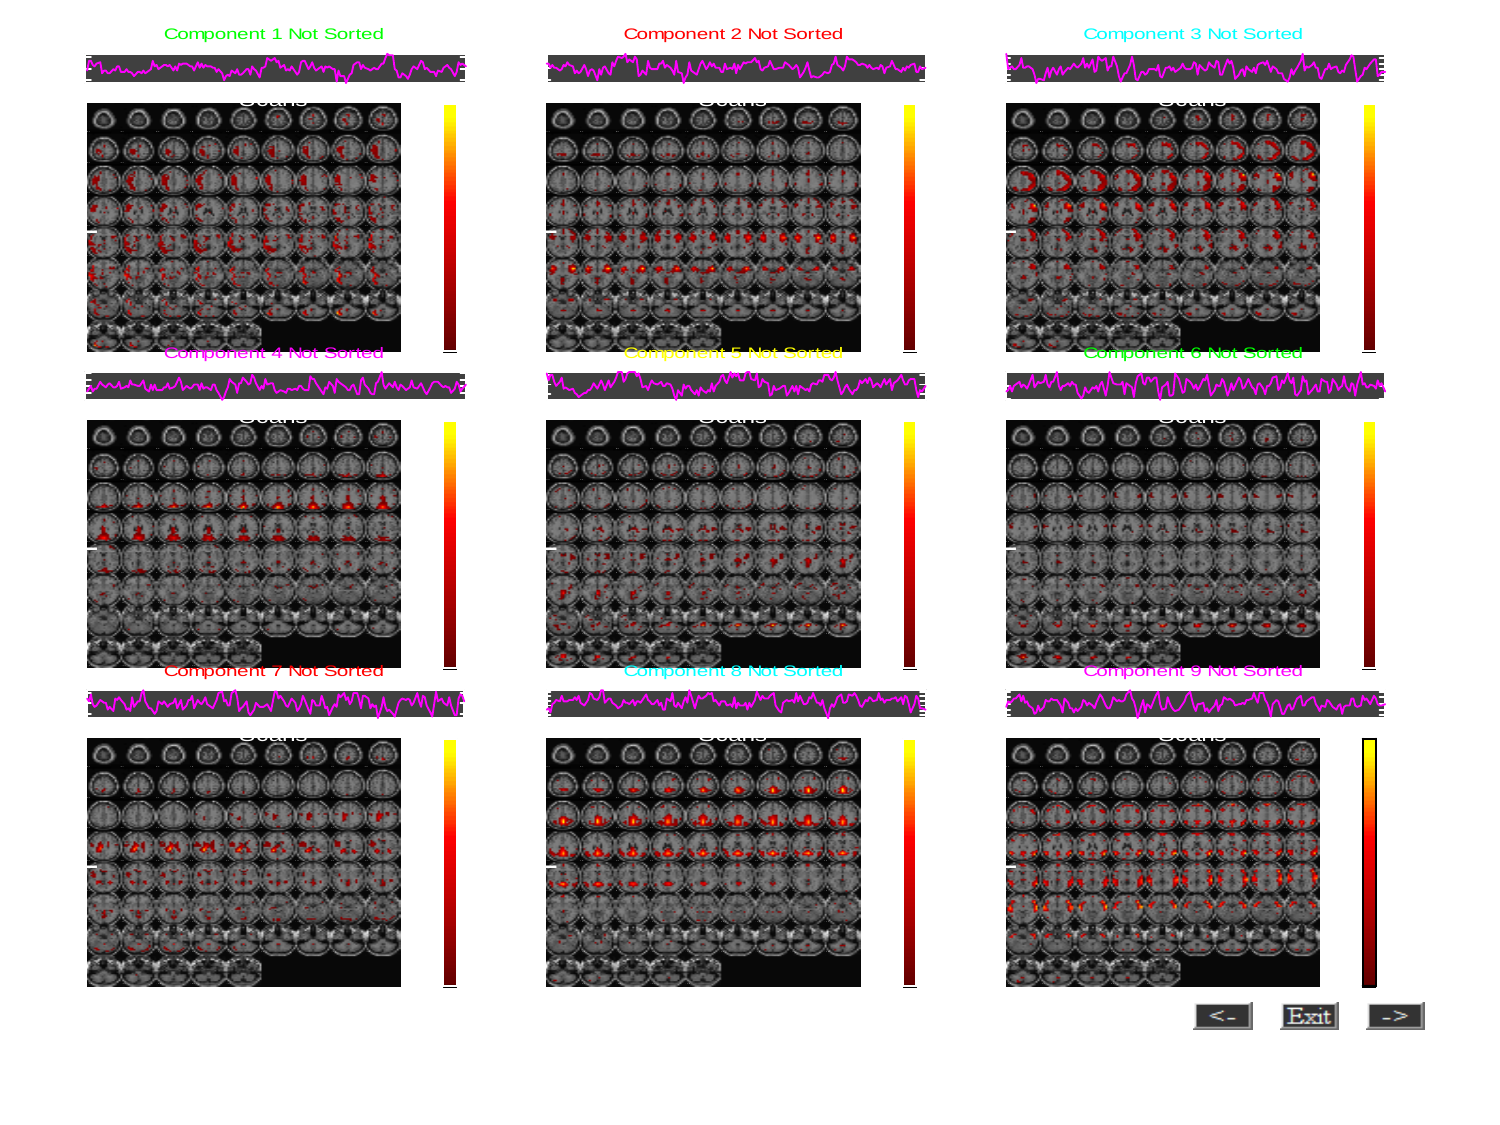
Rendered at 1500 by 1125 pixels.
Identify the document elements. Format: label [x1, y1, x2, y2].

picture [17, 0, 1454, 1036]
